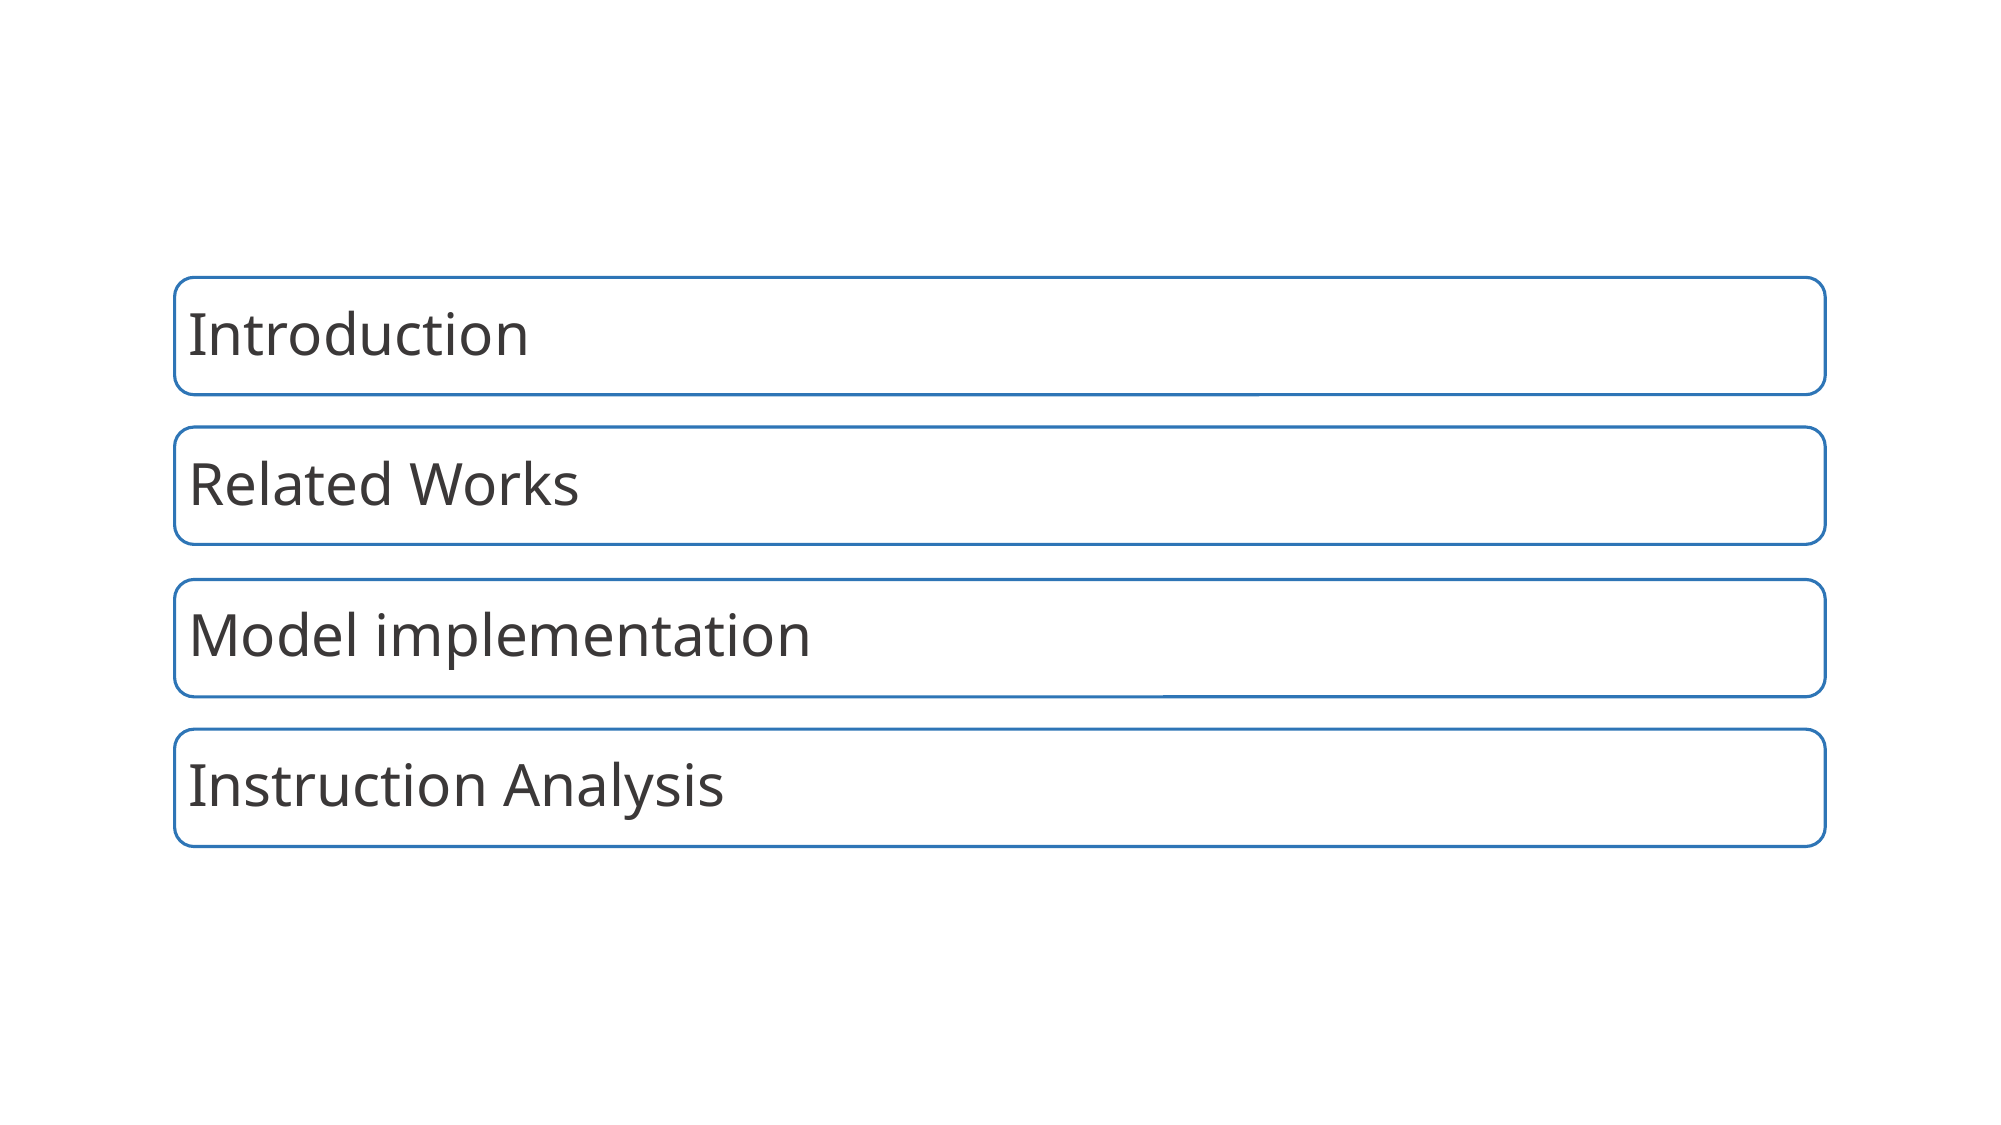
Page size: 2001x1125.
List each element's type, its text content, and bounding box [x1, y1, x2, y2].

list Model implementation [171, 576, 1828, 699]
list Related Works [171, 425, 1828, 548]
list Instruction Analysis [171, 726, 1828, 849]
list Introduction [171, 275, 1828, 398]
